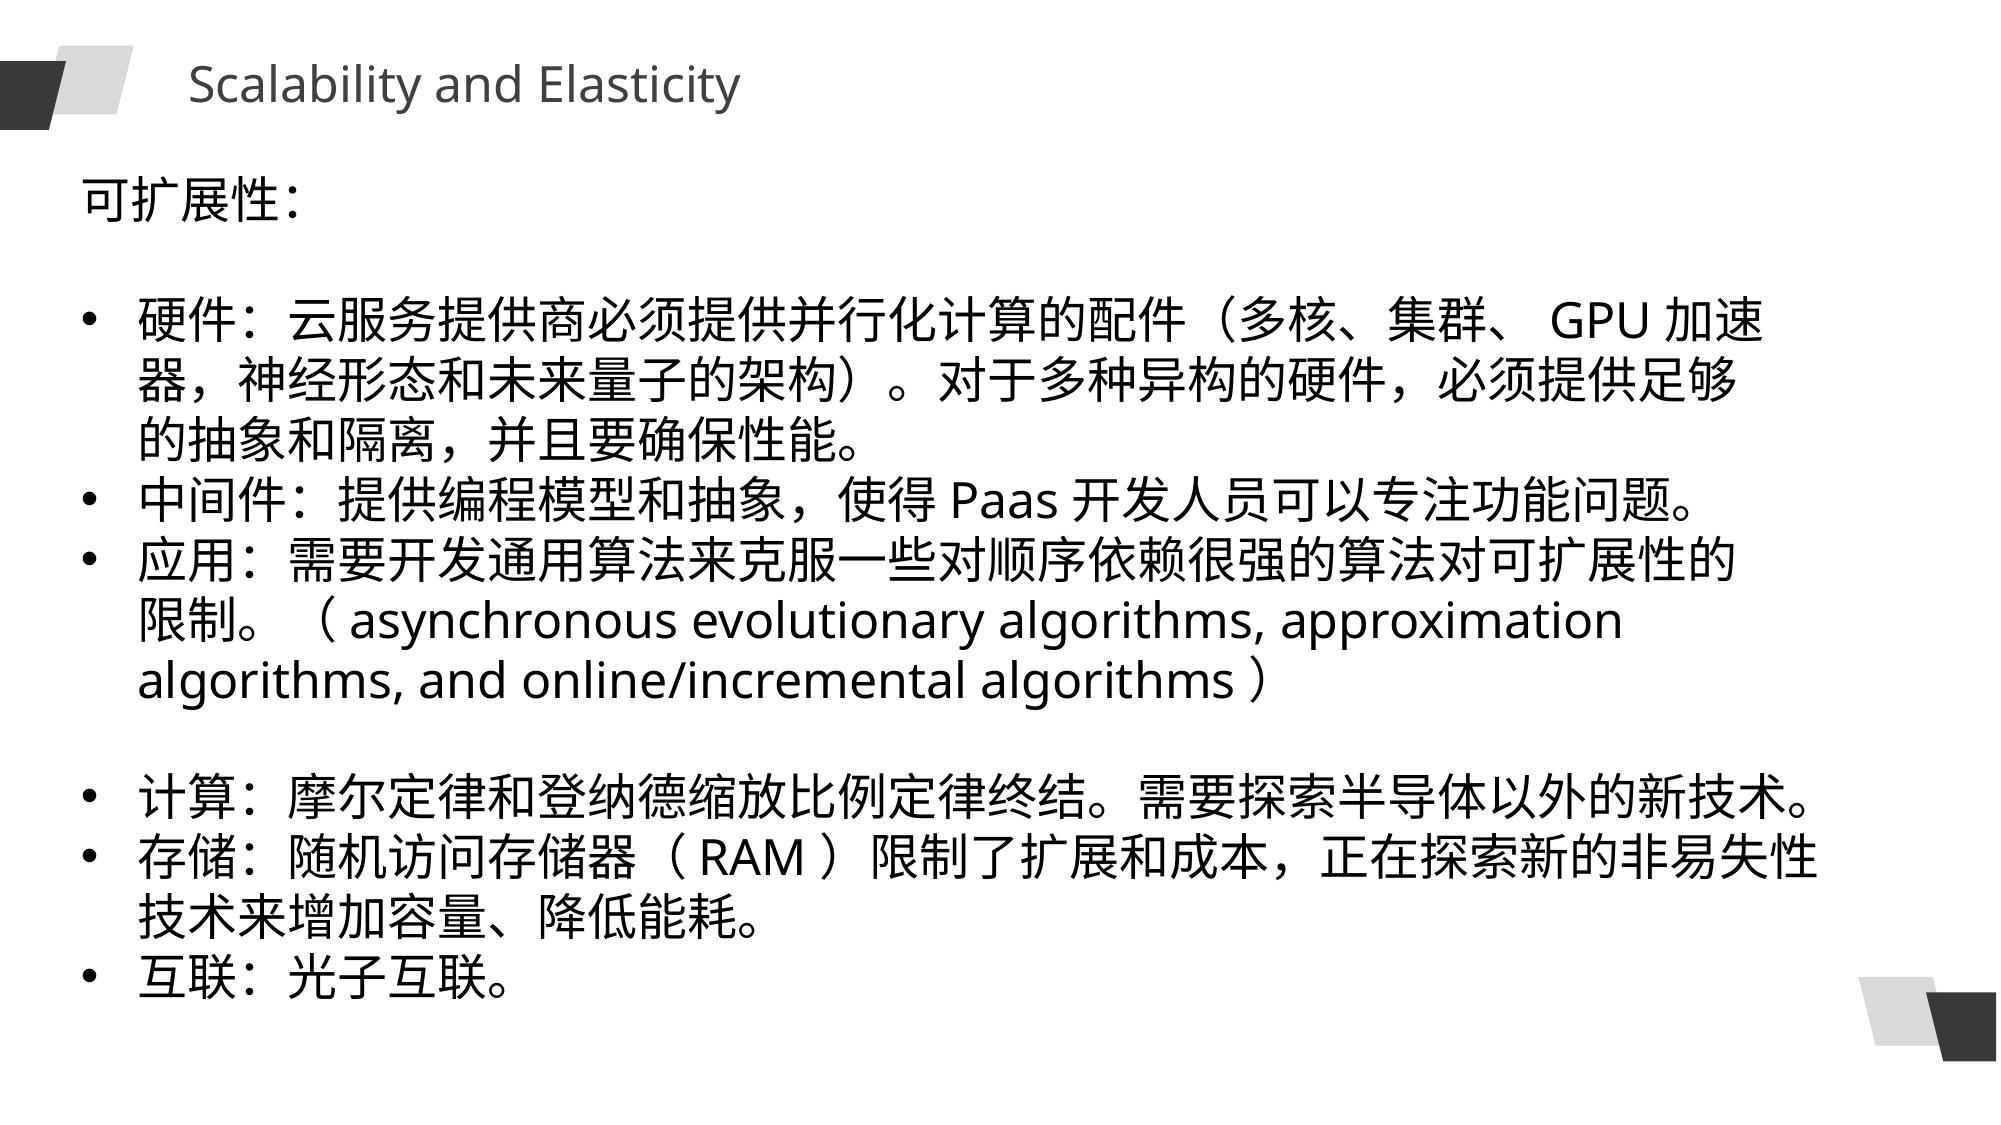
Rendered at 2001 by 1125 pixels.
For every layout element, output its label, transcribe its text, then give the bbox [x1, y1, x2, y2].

text_box Scalability and Elasticity [173, 45, 1064, 121]
text_box 计算：摩尔定律和登纳德缩放比例定律终结。需要探索半导体以外的新技术。 存储：随机访问存储器（RAM）限制了扩展和成本，正在探索新的非易失性技术来增加容量、降低能耗。 互联：光子互联。 [66, 758, 1859, 1059]
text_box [1858, 976, 1997, 1062]
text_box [0, 45, 134, 130]
text_box 可扩展性： 硬件：云服务提供商必须提供并行化计算的配件（多核、集群、GPU加速器，神经形态和未来量子的架构）。对于多种异构的硬件，必须提供足够的抽象和隔离，并且要确保性能。 中间件：提供编程模型和抽象，使得Paas开发人员可以专注功能问题。 应用：需要开发通用算法来克服一些对顺序依赖很强的算法对可扩展性的限制。（asynchronous evolutionary algorithms, approximation algorithms, and online/incremental algorithms） [66, 160, 1797, 716]
